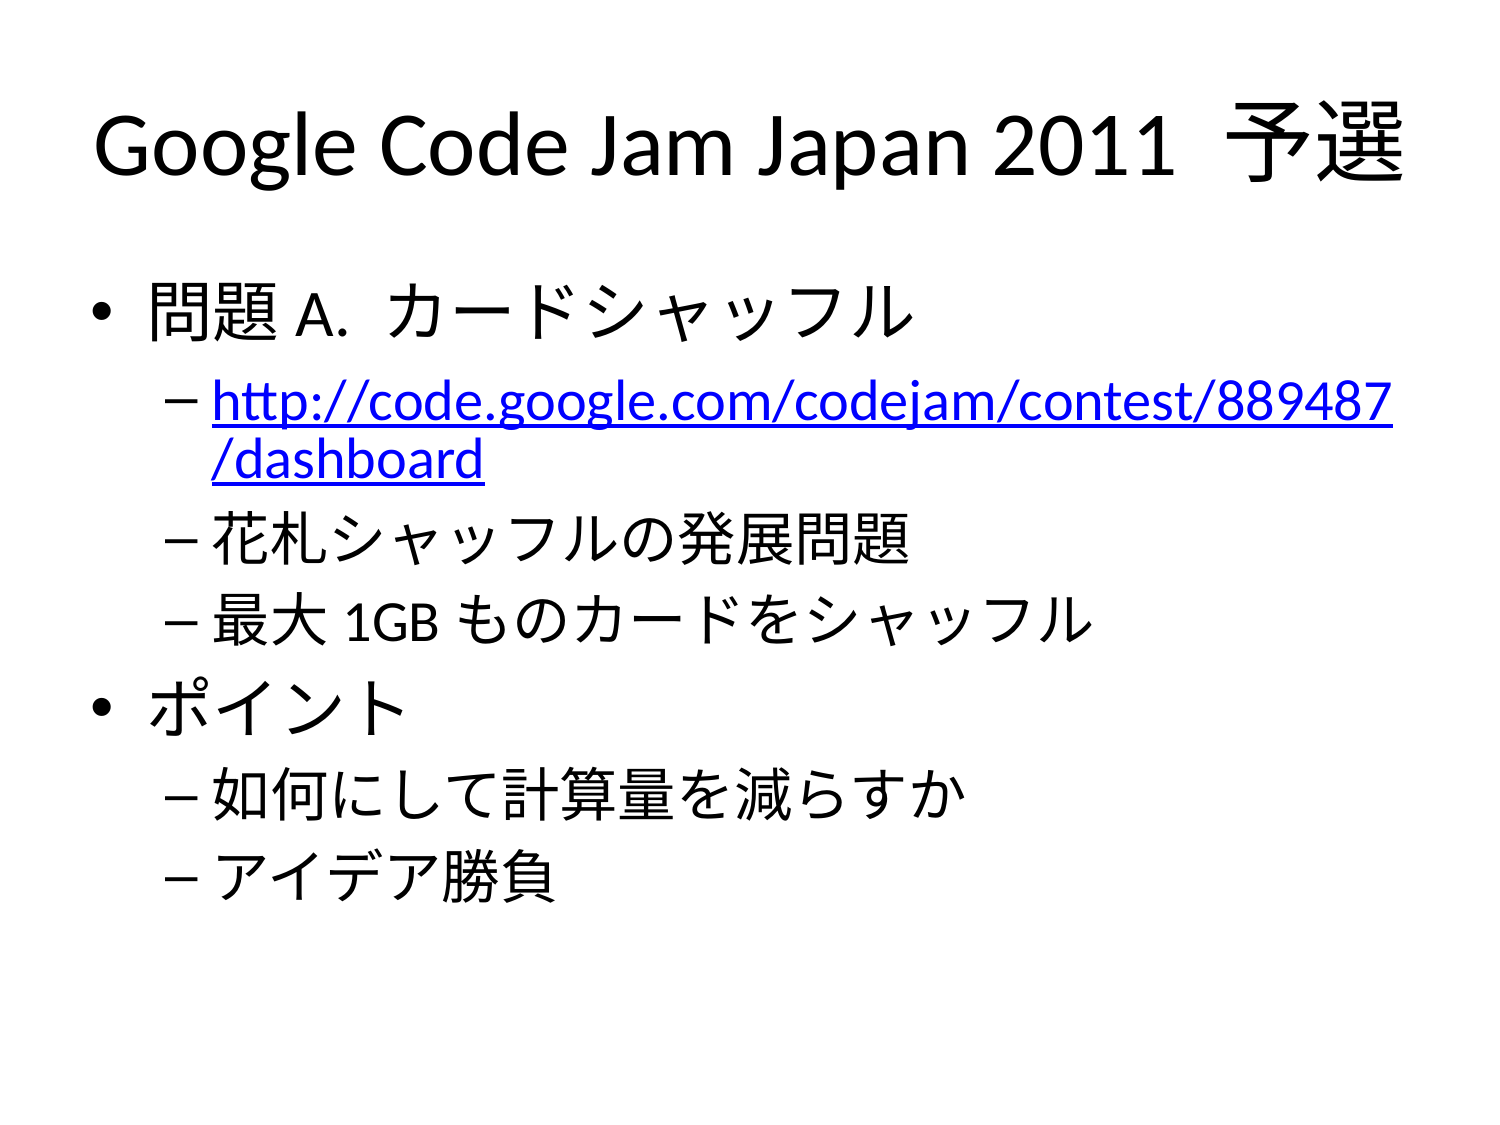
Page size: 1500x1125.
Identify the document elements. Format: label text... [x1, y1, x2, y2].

title Google Code Jam Japan 2011 予選 [75, 45, 1425, 233]
list 問題A. カードシャッフル http://code.google.com/codejam/contest/889487/dashboard 花札シャッフルの発展問題 最大1GBものカードをシャッフル ポイント 如何にして計算量を減らすか アイデア勝負 [75, 262, 1425, 1005]
